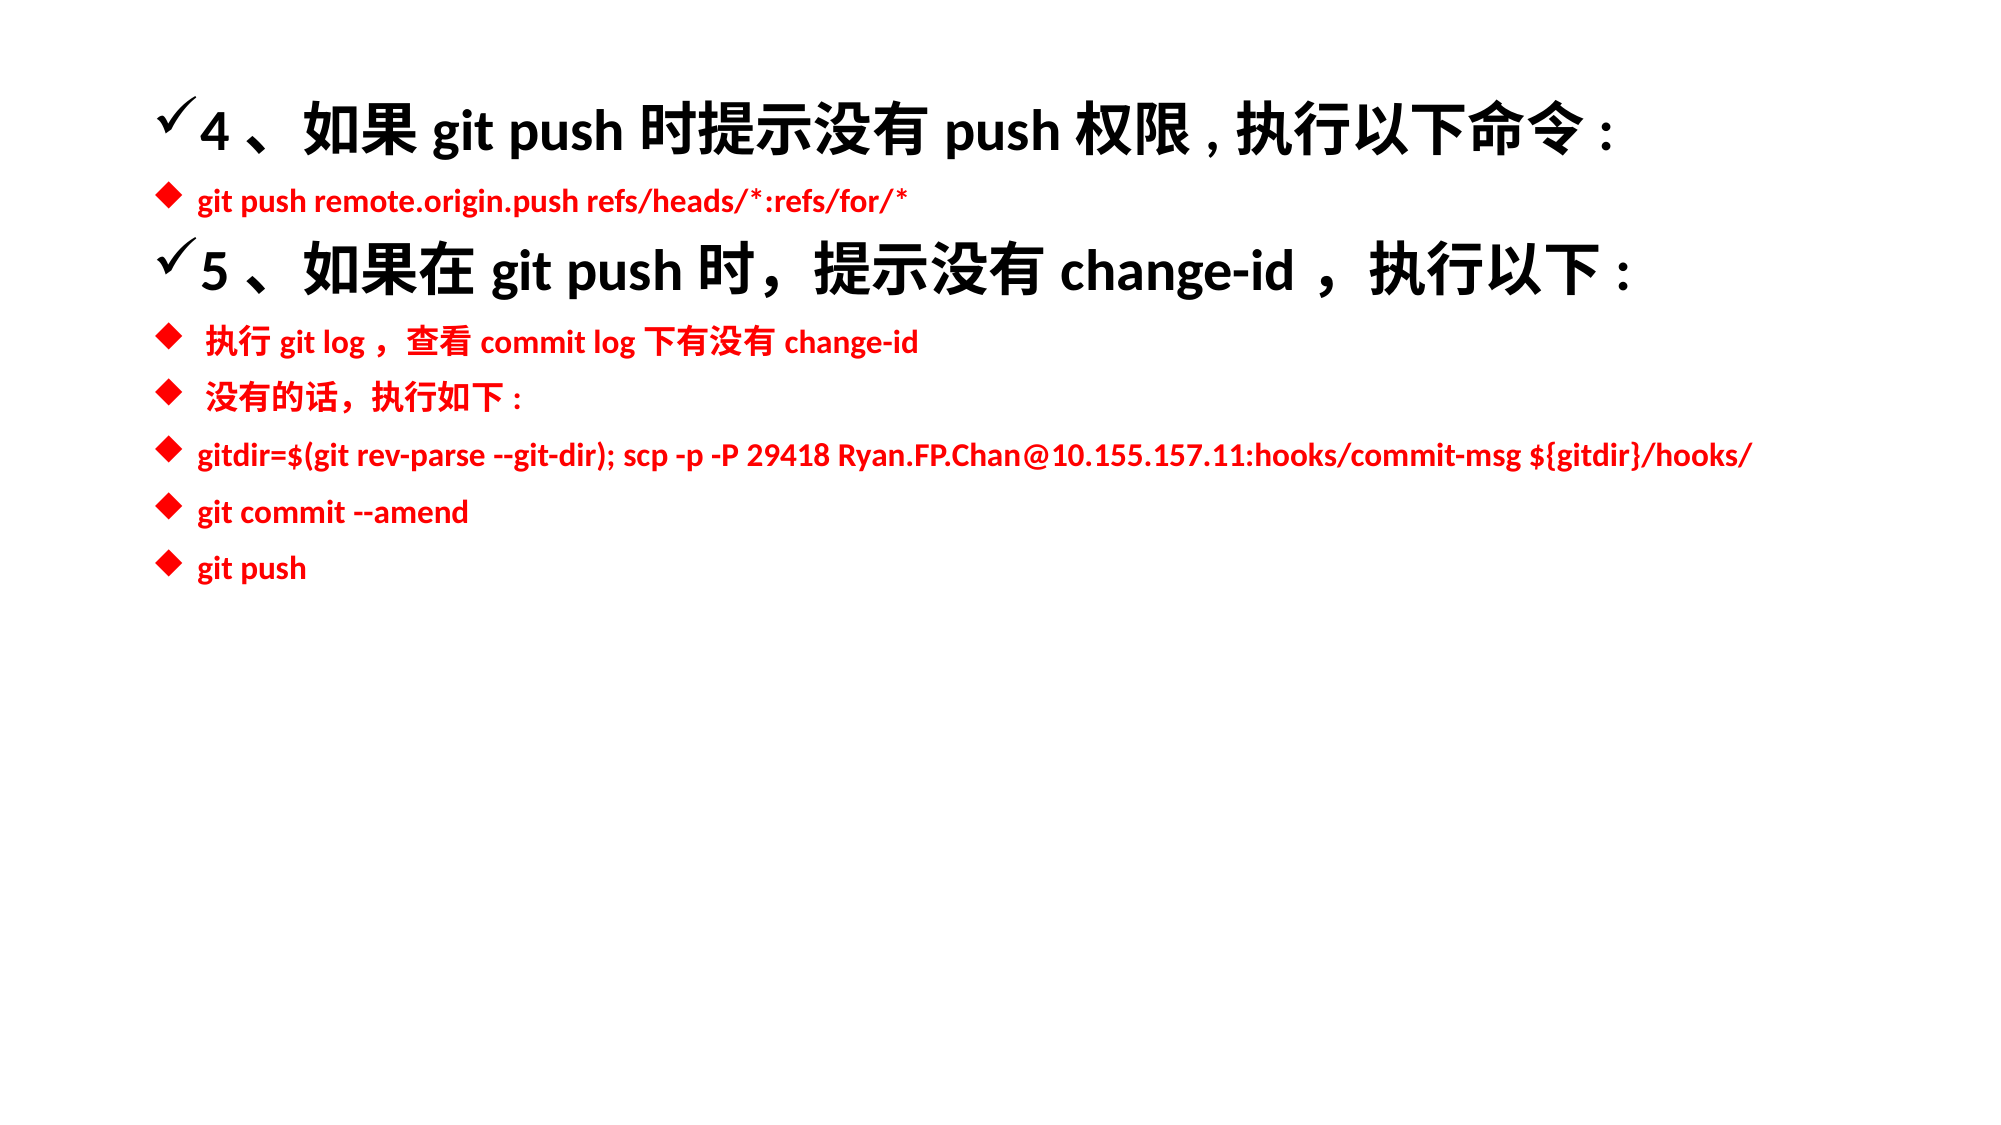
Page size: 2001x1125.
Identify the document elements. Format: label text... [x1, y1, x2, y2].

list 4、如果git push时提示没有push权限,执行以下命令: git push remote.origin.push refs/heads/*:refs/for/* 5、如果在git push时，提示没有change-id，执行以下: 执行git log，查看commit log下有没有change-id 没有的话，执行如下: gitdir=$(git rev-parse --git-dir); scp -p -P 29418 Ryan.FP.Chan@10.155.157.11:hooks/commit-msg ${gitdir}/hooks/ git commit --amend git push [137, 92, 1863, 1014]
